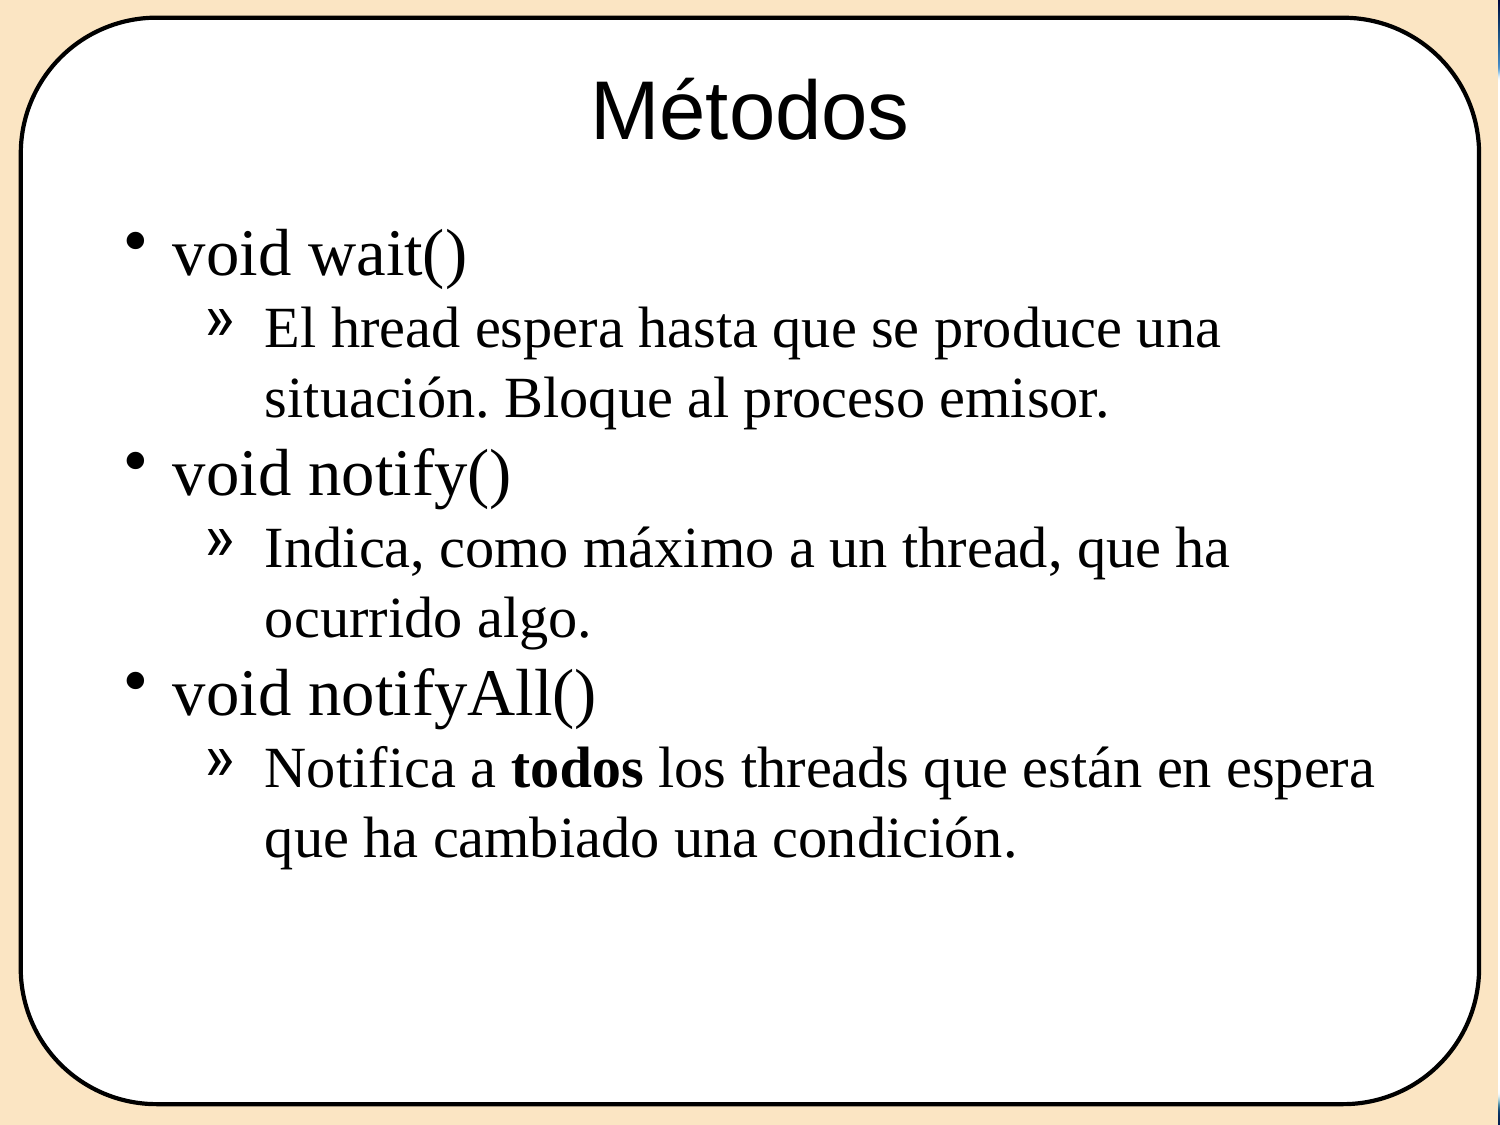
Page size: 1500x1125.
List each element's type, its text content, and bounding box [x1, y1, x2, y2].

title Métodos [112, 12, 1388, 173]
list void wait() El hread espera hasta que se produce una situación. Bloque al proceso emisor. void notify() Indica, como máximo a un thread, que ha ocurrido algo. void notifyAll() Notifica a todos los threads que están en espera que ha cambiado una condición. [88, 173, 1412, 905]
